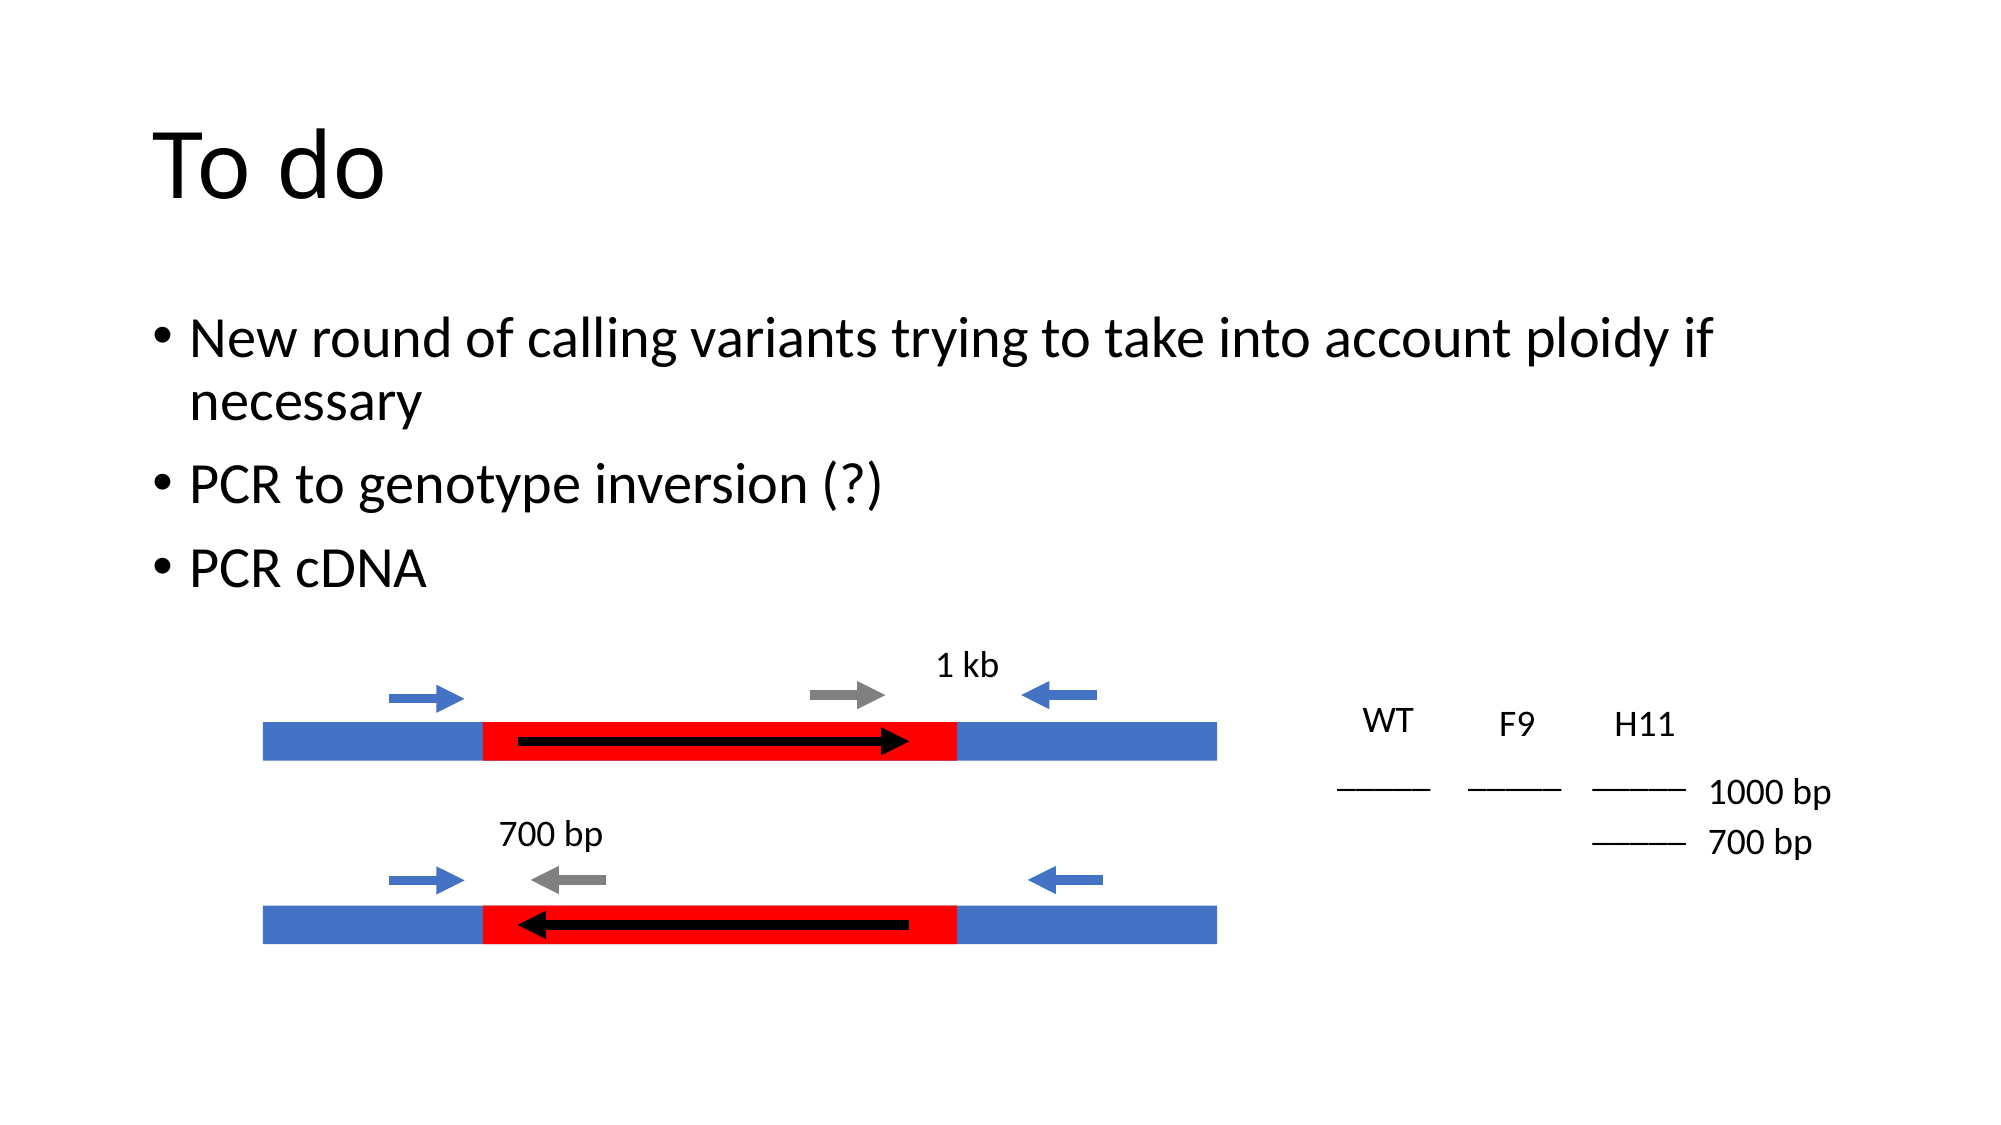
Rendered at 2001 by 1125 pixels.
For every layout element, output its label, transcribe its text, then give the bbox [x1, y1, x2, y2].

text_box 700 bp [1693, 820, 1828, 869]
text_box 1000 bp [1693, 759, 1847, 820]
text_box _____ [1577, 741, 1702, 795]
text_box [262, 905, 482, 945]
text_box 1 kb [920, 633, 1015, 693]
text_box _____ [1322, 741, 1446, 802]
title To do [137, 59, 1863, 278]
text_box [262, 721, 482, 762]
text_box _____ [1577, 795, 1693, 855]
text_box [482, 905, 958, 945]
text_box [958, 721, 1218, 762]
text_box _____ [1453, 741, 1577, 802]
text_box WT [1347, 687, 1430, 741]
text_box 700 bp [483, 801, 619, 862]
text_box [482, 721, 958, 762]
text_box [958, 905, 1218, 945]
text_box F9 [1484, 691, 1551, 741]
text_box H11 [1599, 691, 1691, 741]
list New round of calling variants trying to take into account ploidy if necessary PCR to genotype inversion (?) PCR cDNA [137, 299, 1863, 619]
